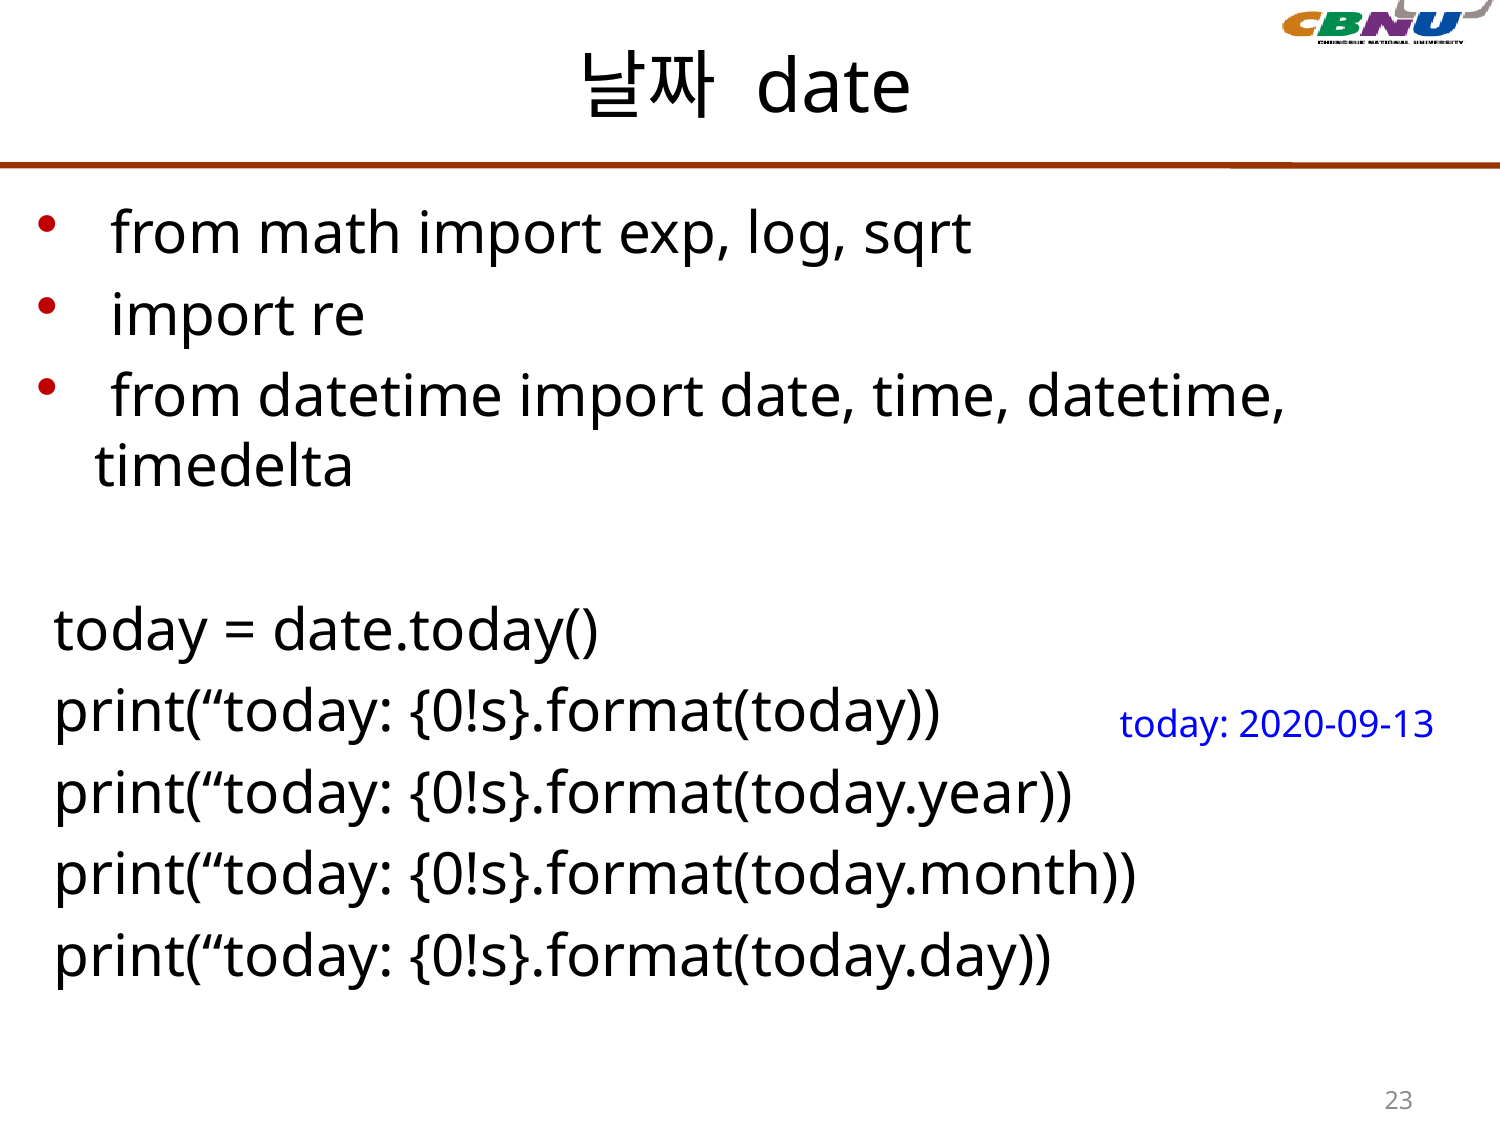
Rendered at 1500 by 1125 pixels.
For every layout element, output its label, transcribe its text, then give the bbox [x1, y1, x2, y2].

picture [1277, 0, 1500, 47]
text_box today: 2020-09-13 [1104, 692, 1450, 753]
list from math import exp, log, sqrt import re from datetime import date, time, datetime, timedelta today = date.today() print(“today: {0!s}.format(today)) print(“today: {0!s}.format(today.year)) print(“today: {0!s}.format(today.month)) print(“today: {0!s}.format(today.day)) [23, 187, 1465, 1067]
title 날짜 date [70, 23, 1421, 143]
slide_number 23 [1078, 1078, 1429, 1125]
